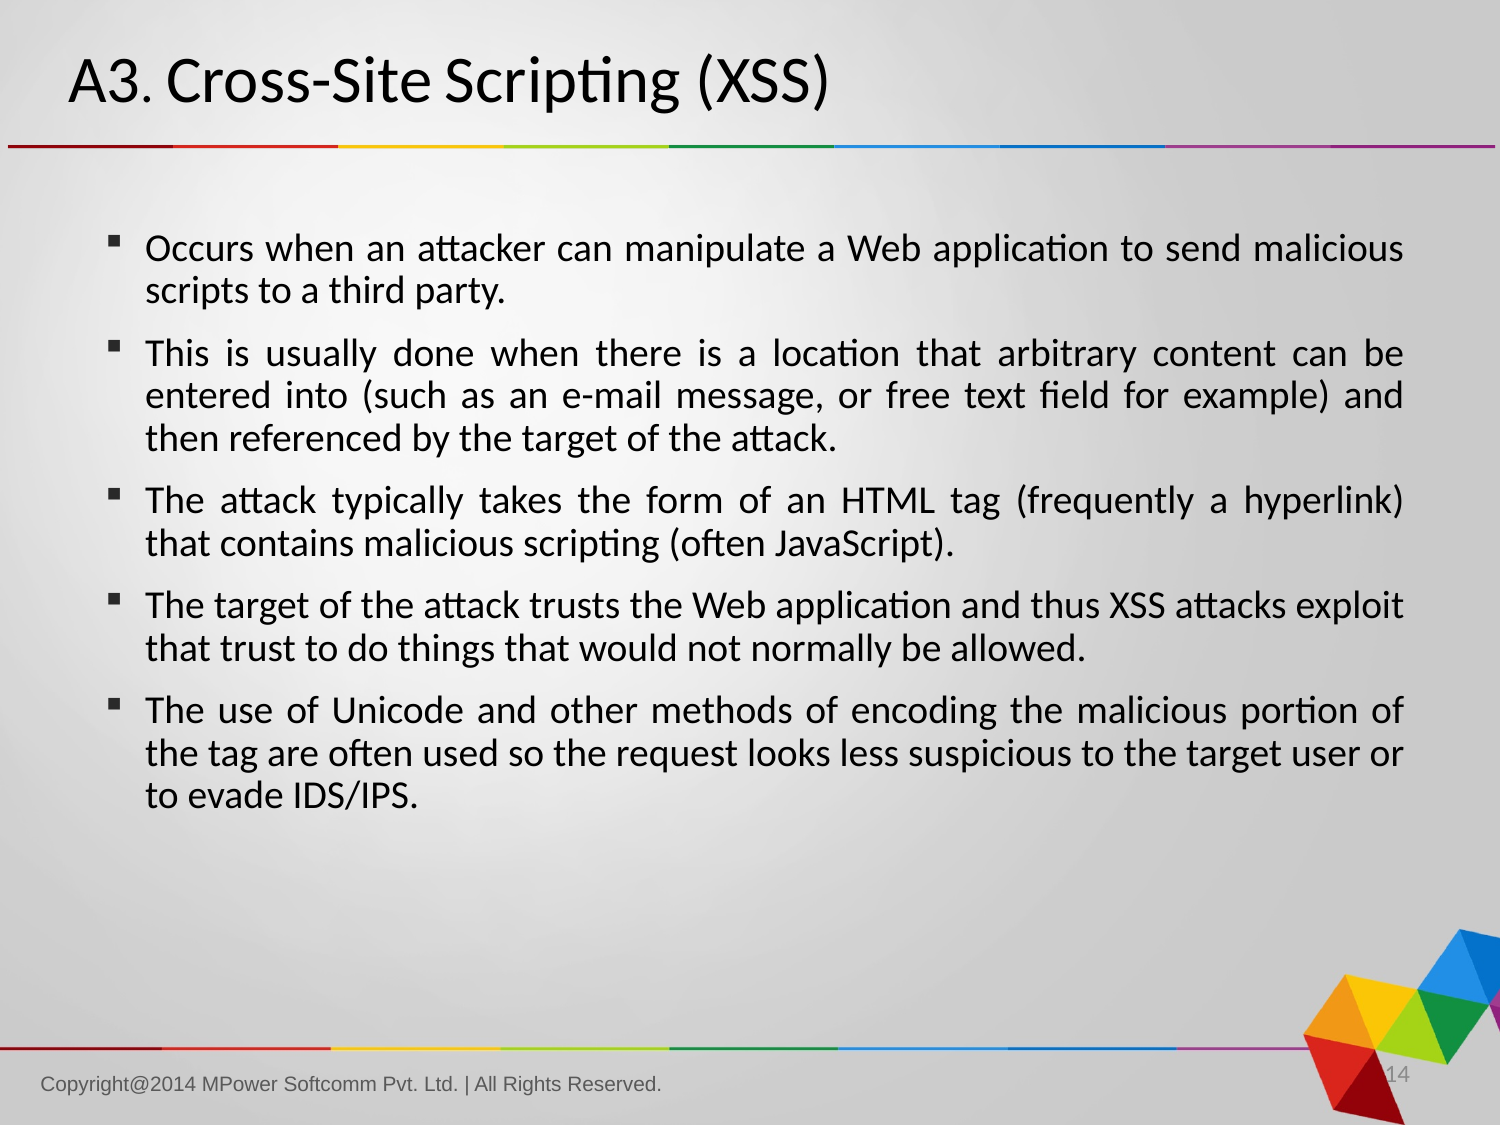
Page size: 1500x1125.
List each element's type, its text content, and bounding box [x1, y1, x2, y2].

picture [0, 0, 1500, 1125]
title A3. Cross-Site Scripting (XSS) [53, 2, 1489, 150]
list Occurs when an attacker can manipulate a Web application to send malicious scripts to a third party. This is usually done when there is a location that arbitrary content can be entered into (such as an e-mail message, or free text field for example) and then referenced by the target of the attack. The attack typically takes the form of an HTML tag (frequently a hyperlink) that contains malicious scripting (often JavaScript). The target of the attack trusts the Web application and thus XSS attacks exploit that trust to do things that would not normally be allowed. The use of Unicode and other methods of encoding the malicious portion of the tag are often used so the request looks less suspicious to the target user or to evade IDS/IPS. [90, 219, 1422, 955]
slide_number 14 [1074, 1042, 1425, 1103]
